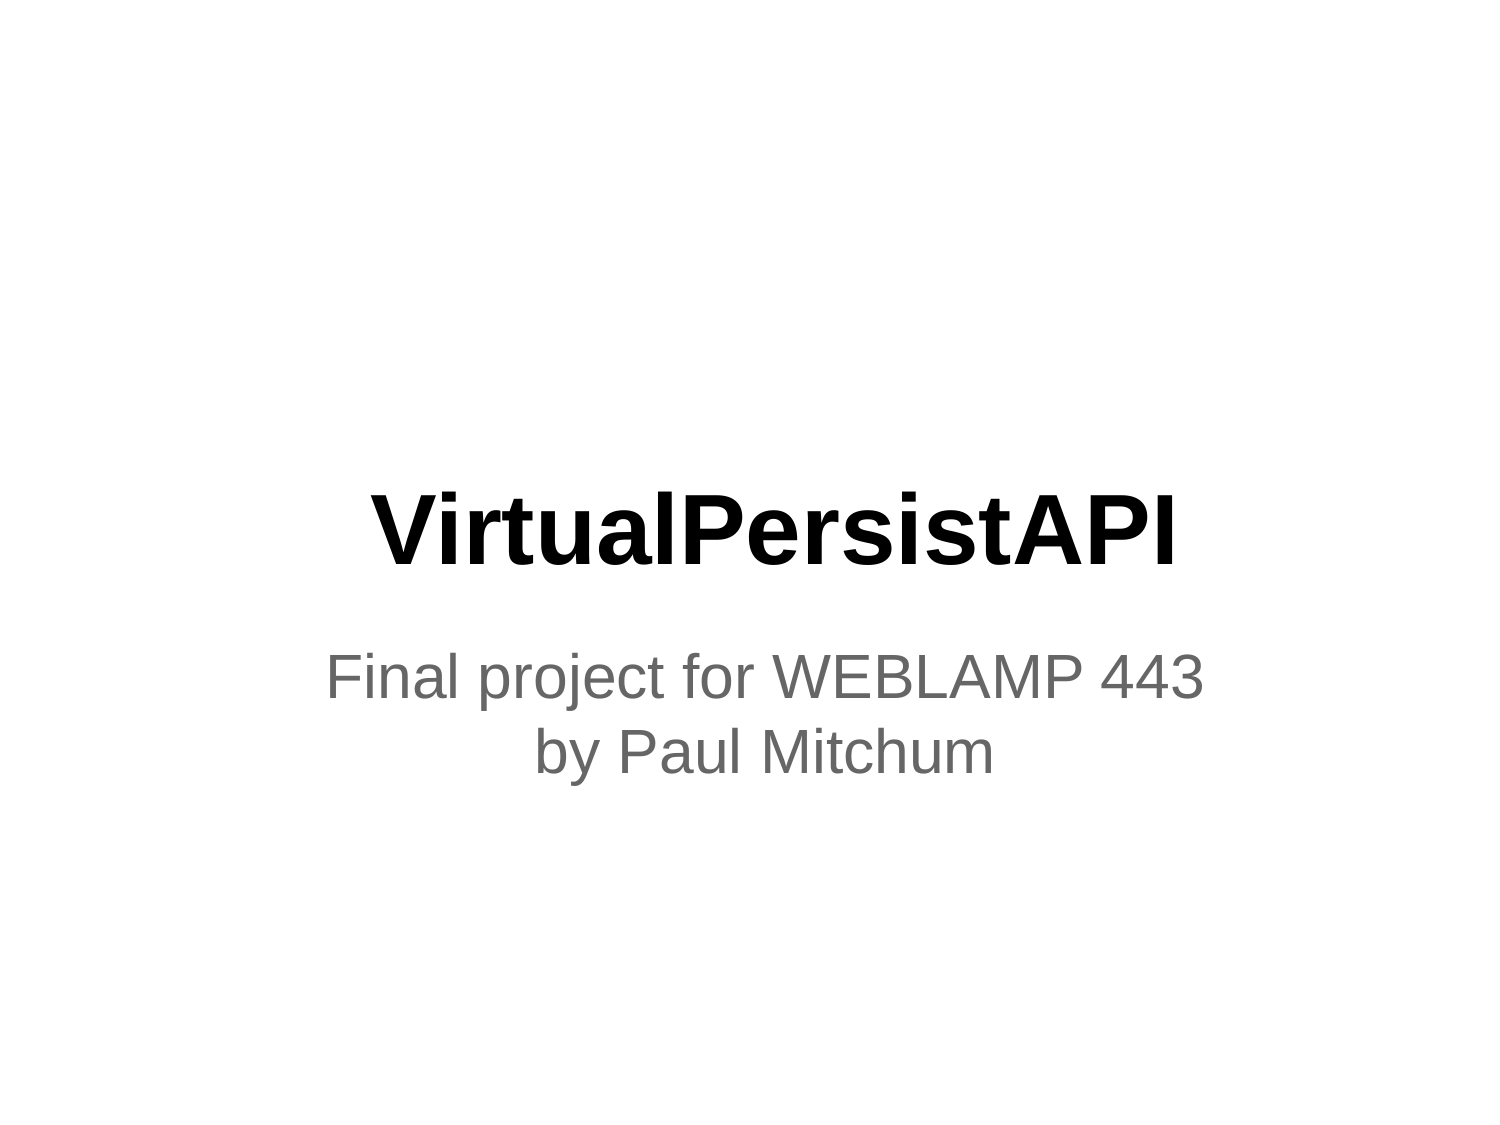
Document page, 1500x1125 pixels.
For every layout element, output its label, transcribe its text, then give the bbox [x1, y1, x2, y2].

title VirtualPersistAPI [112, 346, 1388, 600]
subtitle Final project for WEBLAMP 443 by Paul Mitchum [112, 621, 1388, 793]
